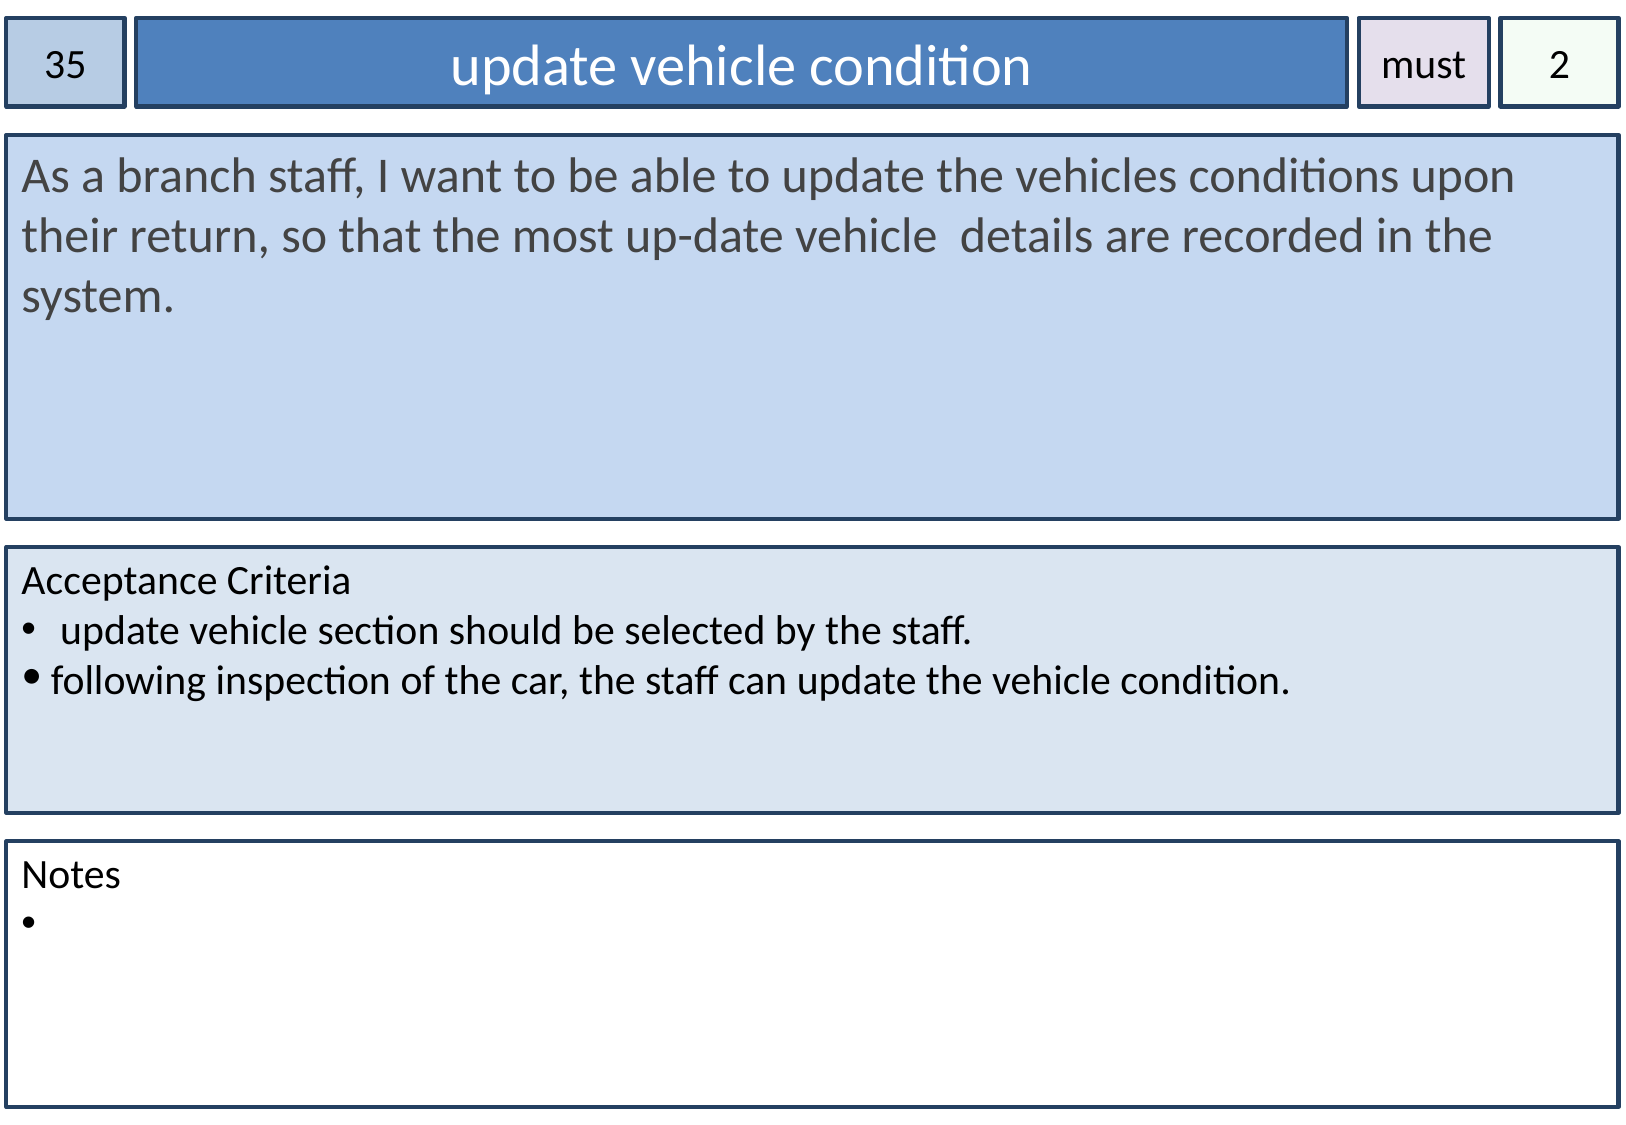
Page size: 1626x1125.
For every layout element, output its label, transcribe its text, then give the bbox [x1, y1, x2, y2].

text_box update vehicle condition [136, 17, 1347, 107]
text_box Acceptance Criteria update vehicle section should be selected by the staff. following inspection of the car, the staff can update the vehicle condition. [6, 547, 1619, 813]
text_box As a branch staff, I want to be able to update the vehicles conditions upon their return, so that the most up-date vehicle details are recorded in the system. [6, 134, 1619, 519]
text_box Notes [6, 841, 1619, 1107]
text_box must [1358, 17, 1489, 107]
text_box 35 [6, 17, 125, 107]
text_box 2 [1500, 17, 1619, 107]
